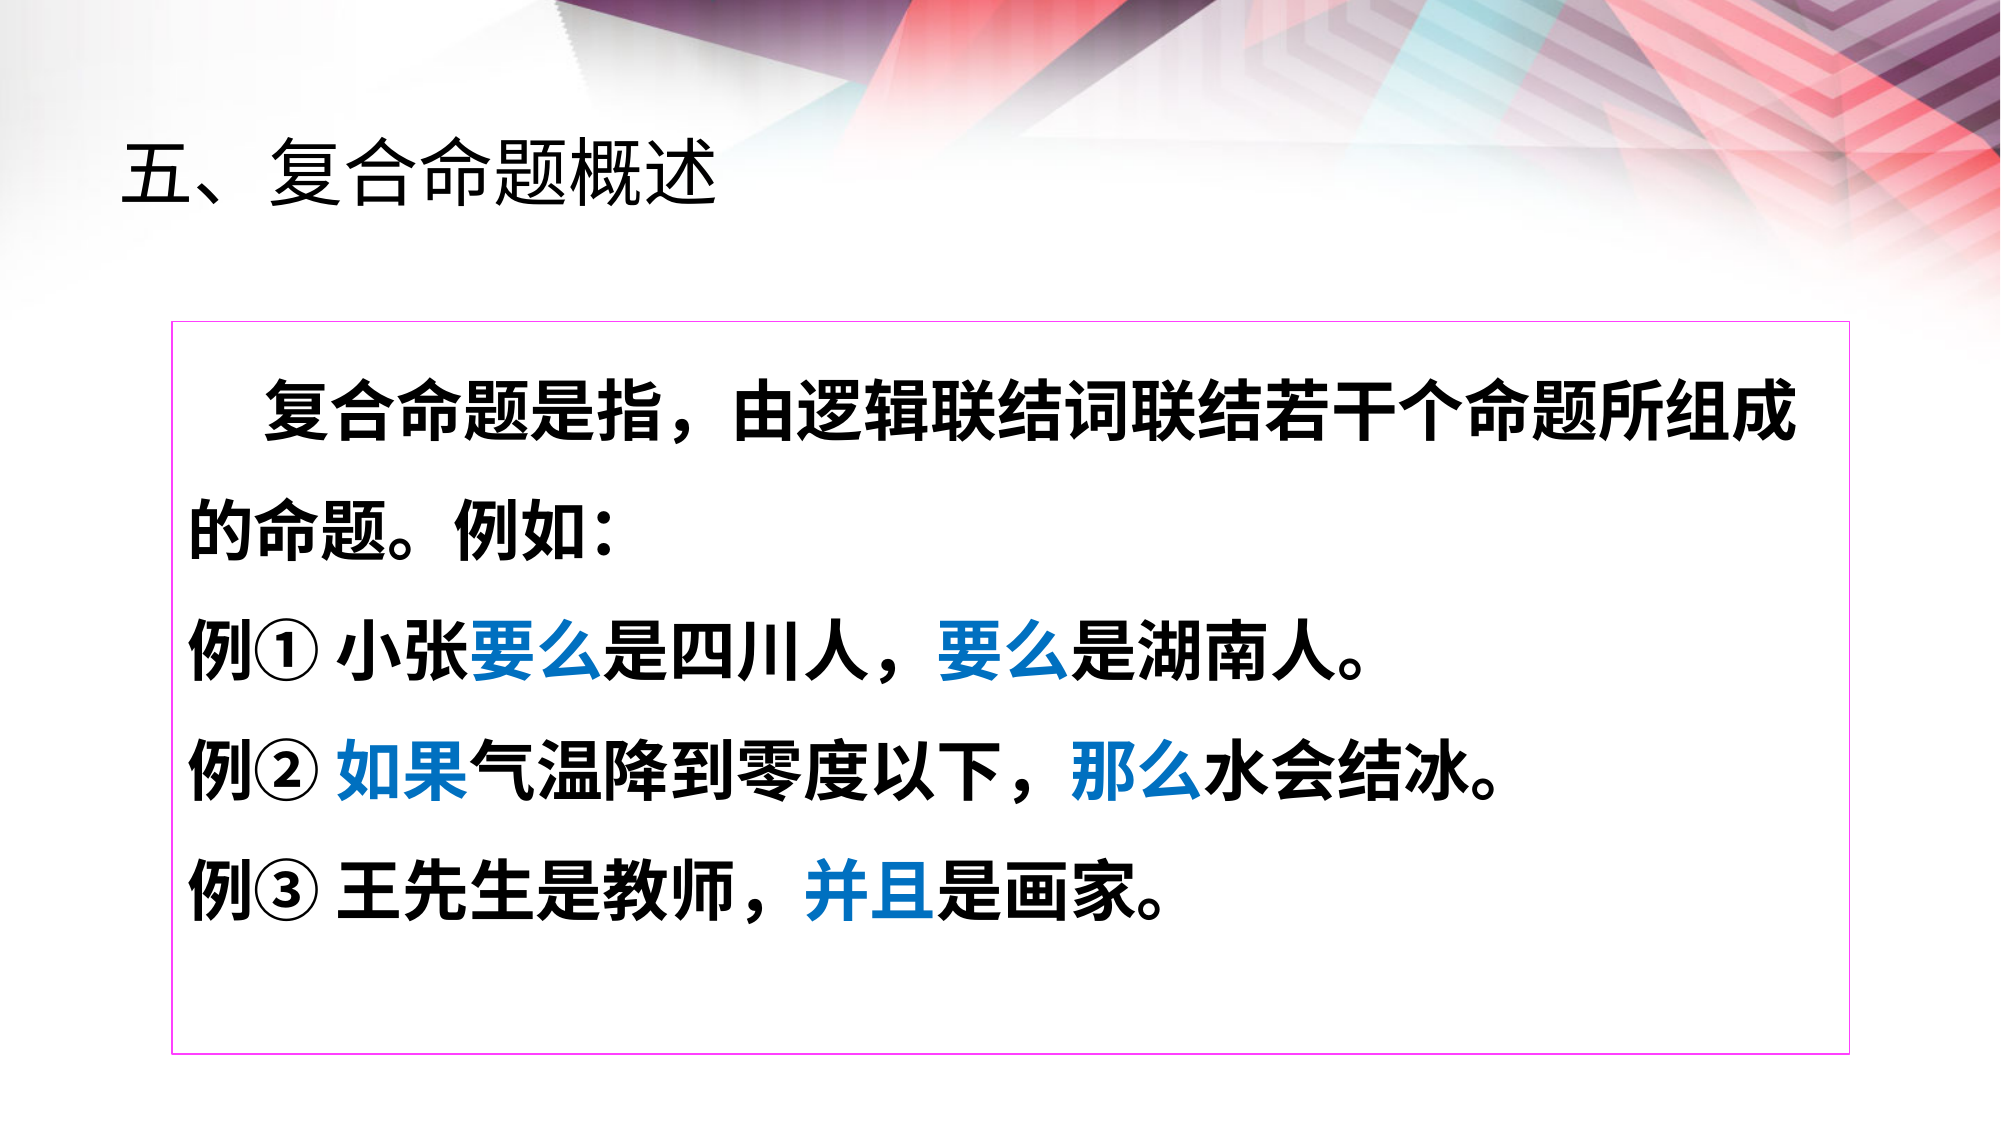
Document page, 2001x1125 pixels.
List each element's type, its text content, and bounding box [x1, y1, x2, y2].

text_box 复合命题是指，由逻辑联结词联结若干个命题所组成的命题。例如： 例① 小张要么是四川人，要么是湖南人。 例② 如果气温降到零度以下，那么水会结冰。 例③ 王先生是教师，并且是画家。 [172, 321, 1850, 1055]
text_box 五、复合命题概述 [104, 117, 813, 223]
picture [0, 0, 2001, 1125]
